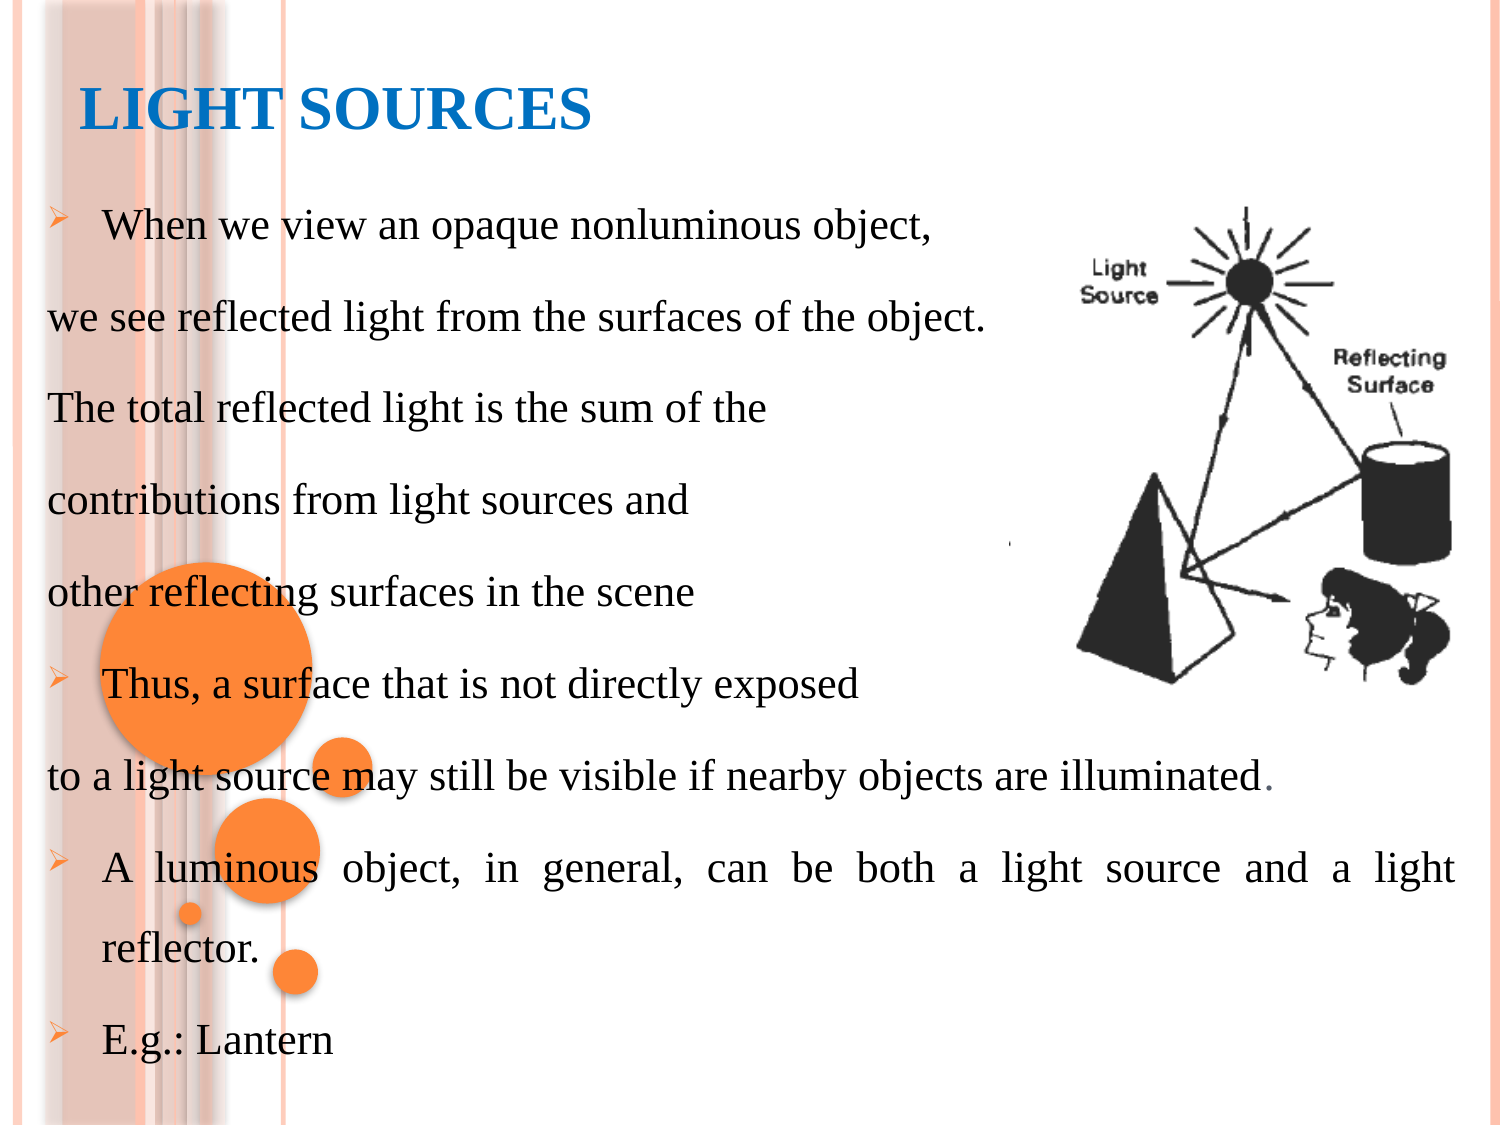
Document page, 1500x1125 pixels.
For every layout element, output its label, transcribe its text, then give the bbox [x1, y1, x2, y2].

title LIGHT SOURCES [64, 54, 1447, 149]
picture [1009, 195, 1474, 705]
subtitle When we view an opaque nonluminous object, we see reflected light from the surfaces of the object. The total reflected light is the sum of the contributions from light sources and other reflecting surfaces in the scene Thus, a surface that is not directly exposed to a light source may still be visible if nearby objects are illuminated. A luminous object, in general, can be both a light source and a light reflector. E.g.: Lantern [32, 160, 1474, 1071]
